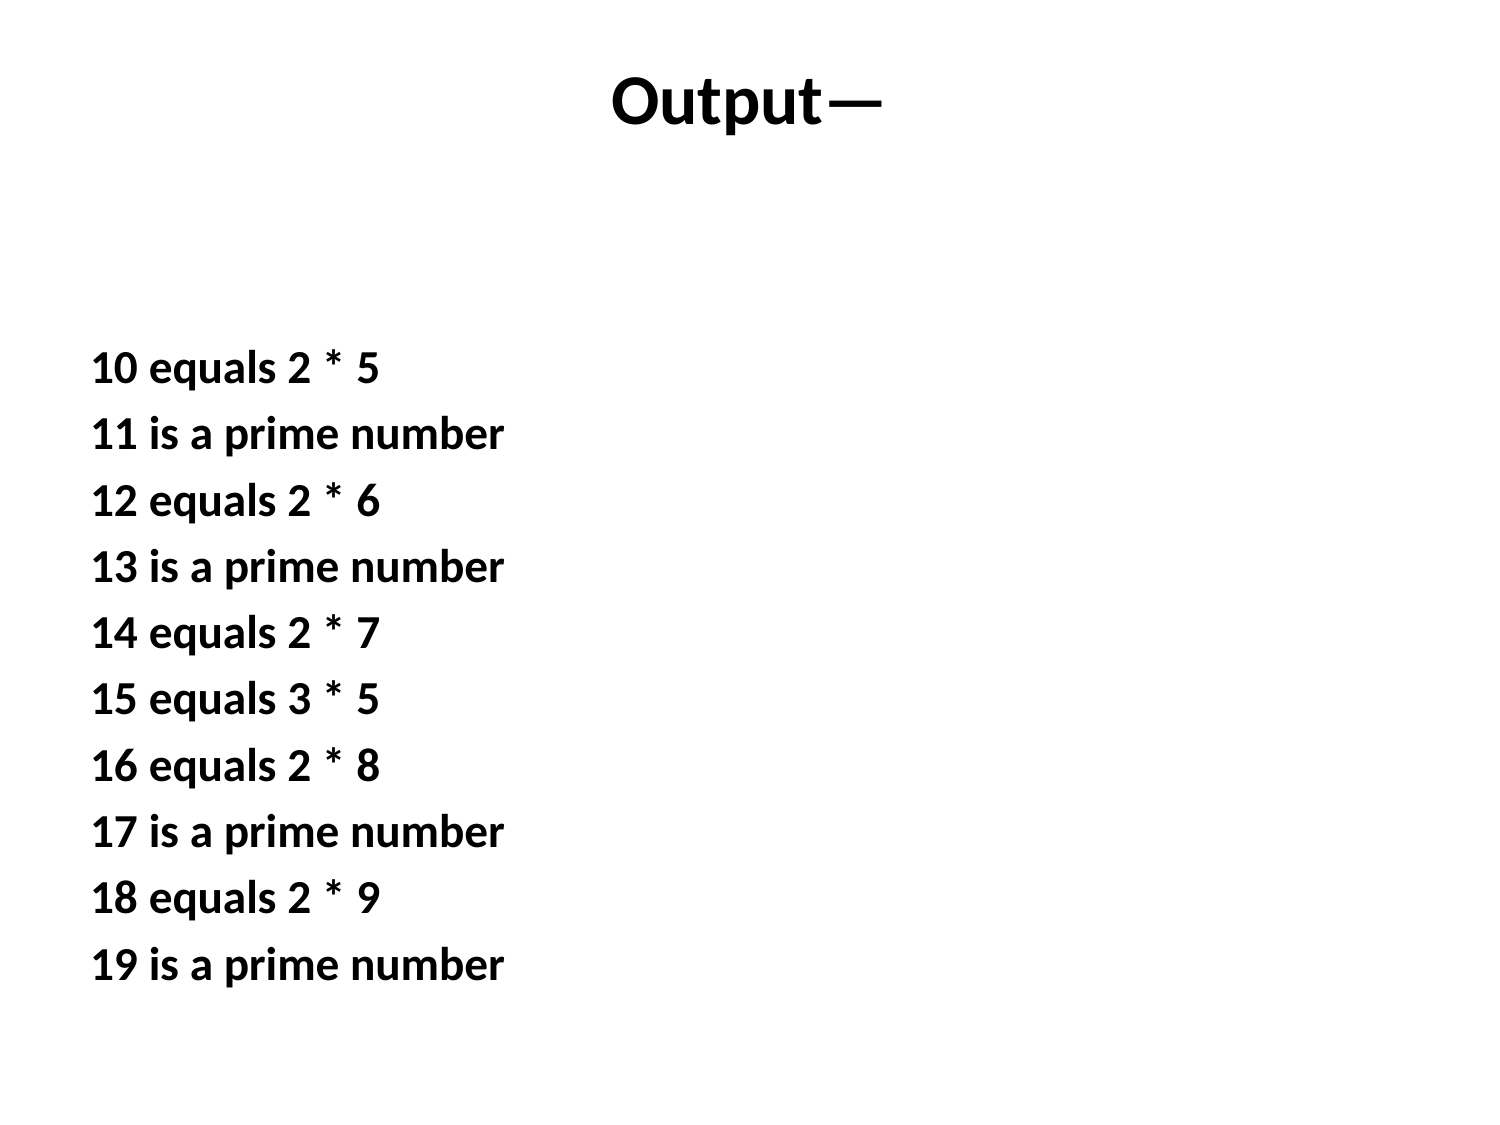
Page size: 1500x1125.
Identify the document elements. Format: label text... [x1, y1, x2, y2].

list 10 equals 2 * 5 11 is a prime number 12 equals 2 * 6 13 is a prime number 14 equals 2 * 7 15 equals 3 * 5 16 equals 2 * 8 17 is a prime number 18 equals 2 * 9 19 is a prime number [75, 262, 1425, 1005]
title Output— [75, 45, 1425, 233]
